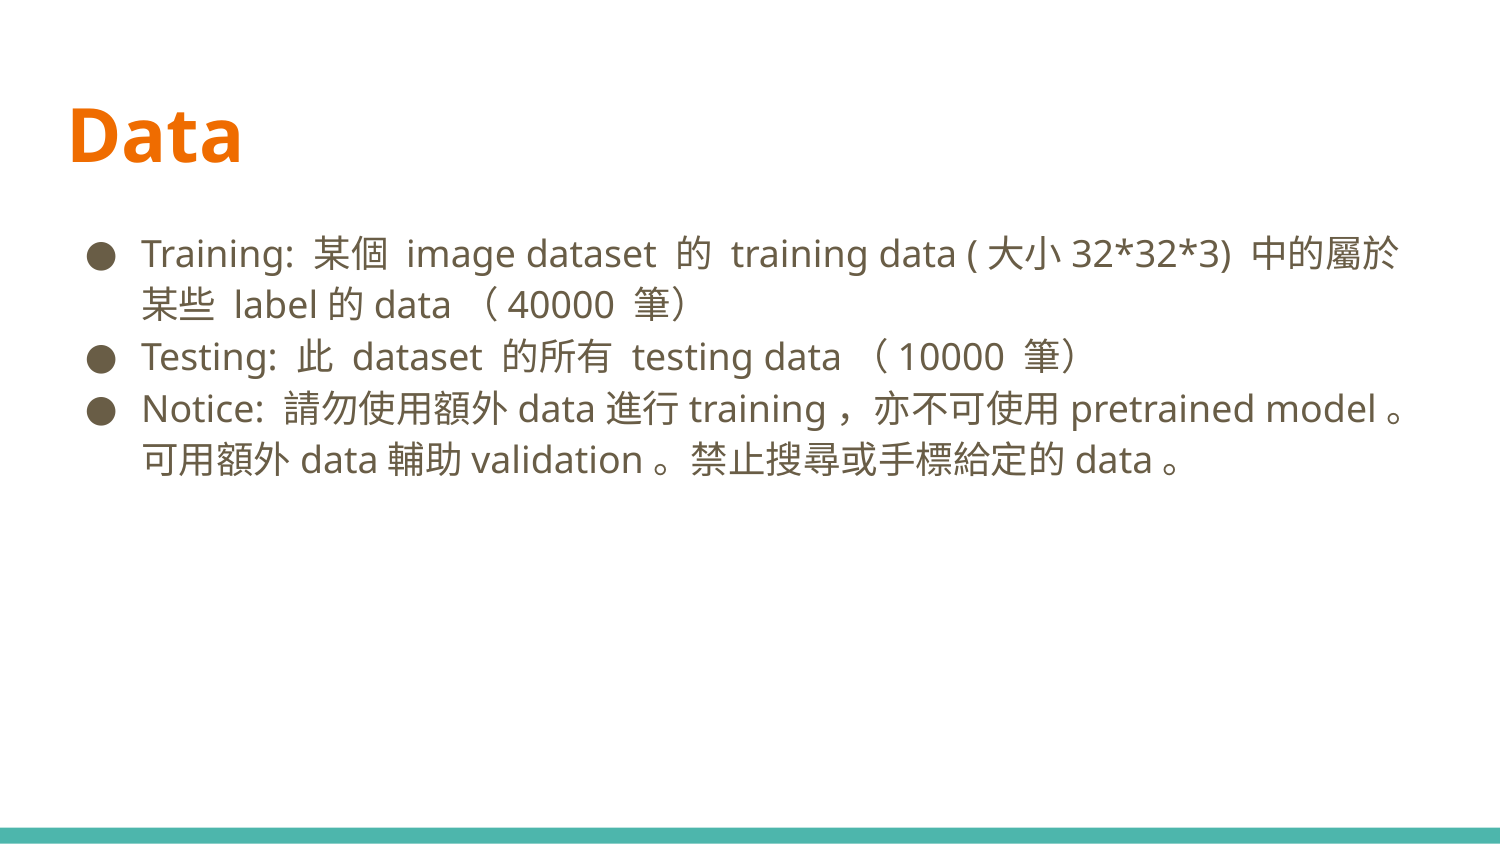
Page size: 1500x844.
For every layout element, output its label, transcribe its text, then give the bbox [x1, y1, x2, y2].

list Training: 某個 image dataset 的 training data (大小32*32*3) 中的屬於某些 label的data（40000 筆） Testing: 此 dataset 的所有 testing data（10000 筆） Notice: 請勿使用額外data進行training，亦不可使用pretrained model。可用額外data輔助validation。禁止搜尋或手標給定的data。 [51, 207, 1449, 750]
title Data [51, 72, 1449, 189]
